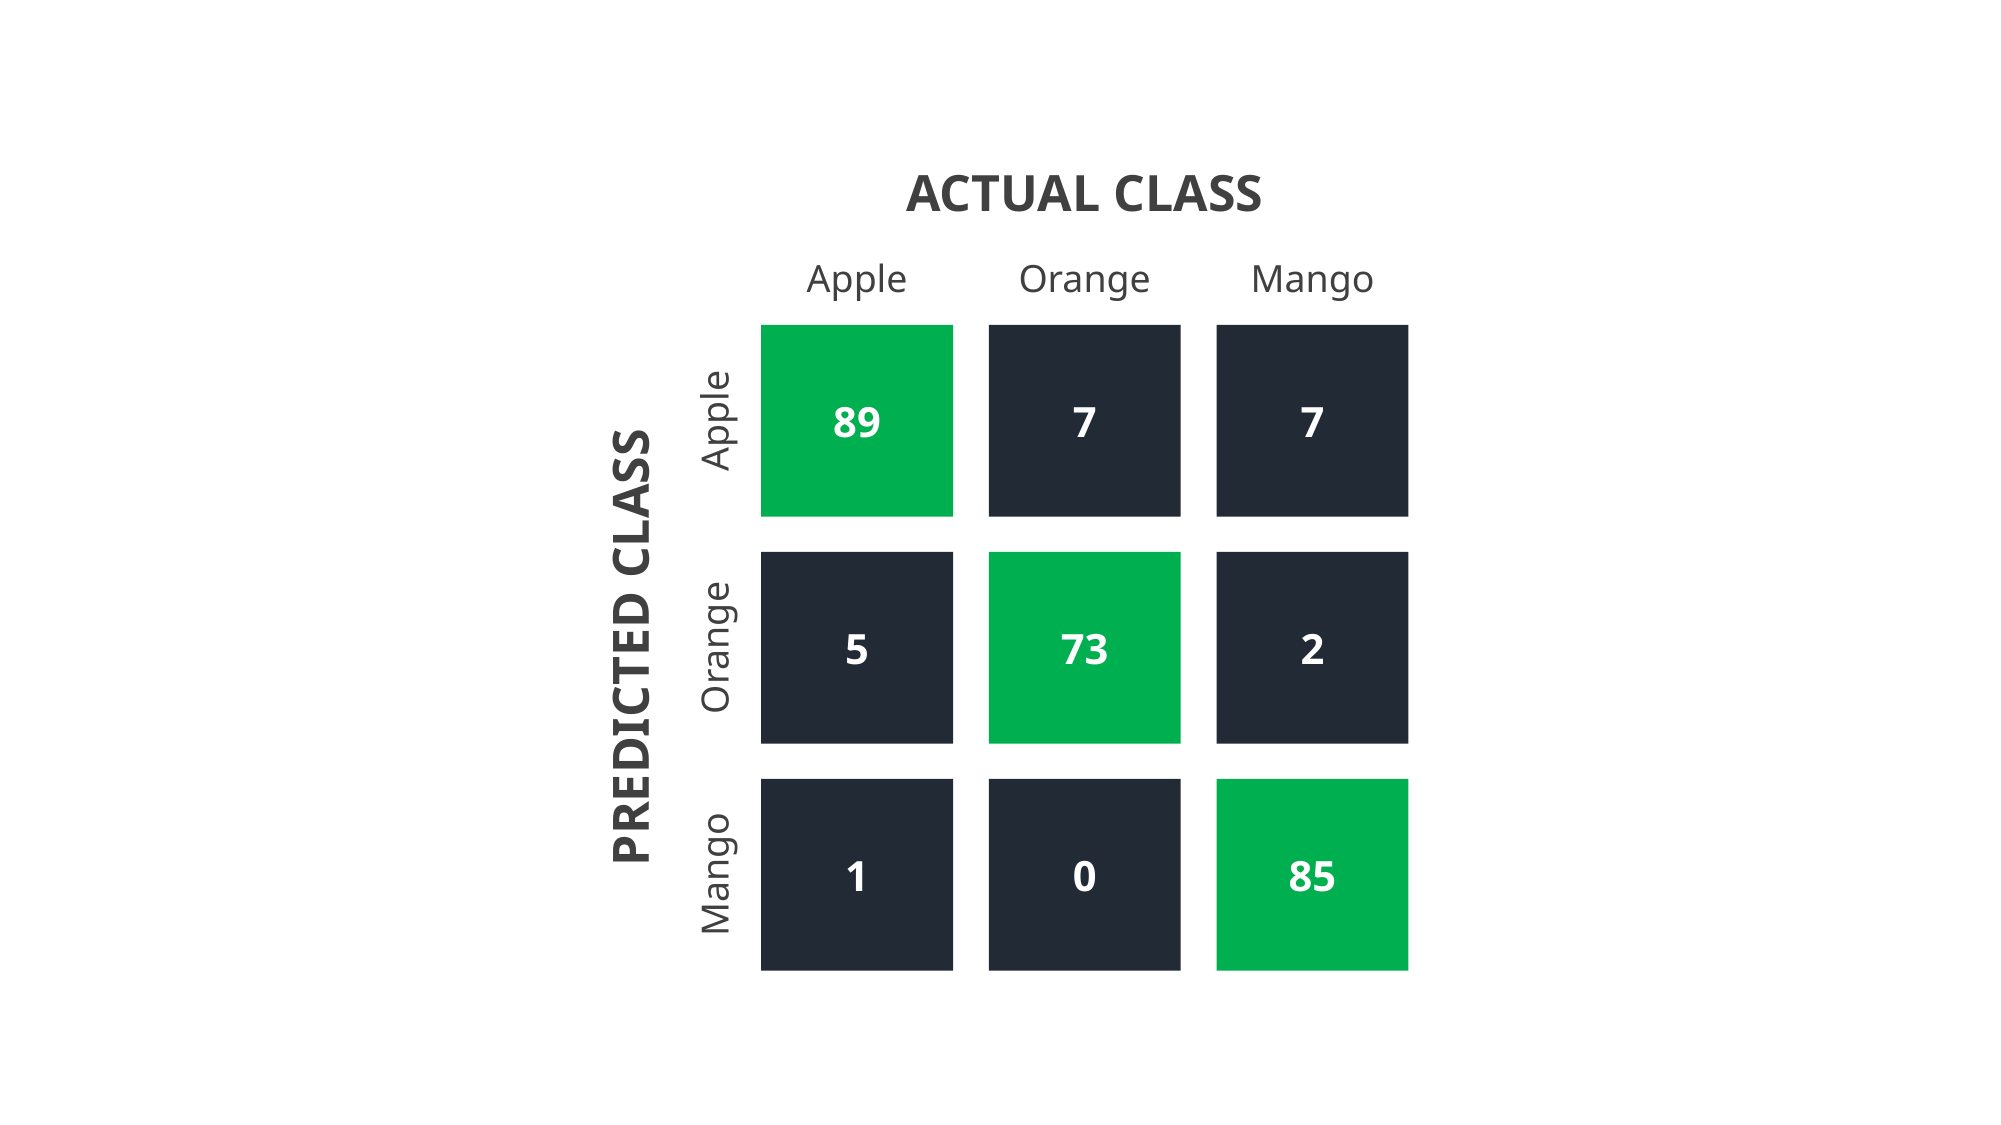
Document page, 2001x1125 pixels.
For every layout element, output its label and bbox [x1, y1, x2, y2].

text_box [591, 154, 1409, 971]
